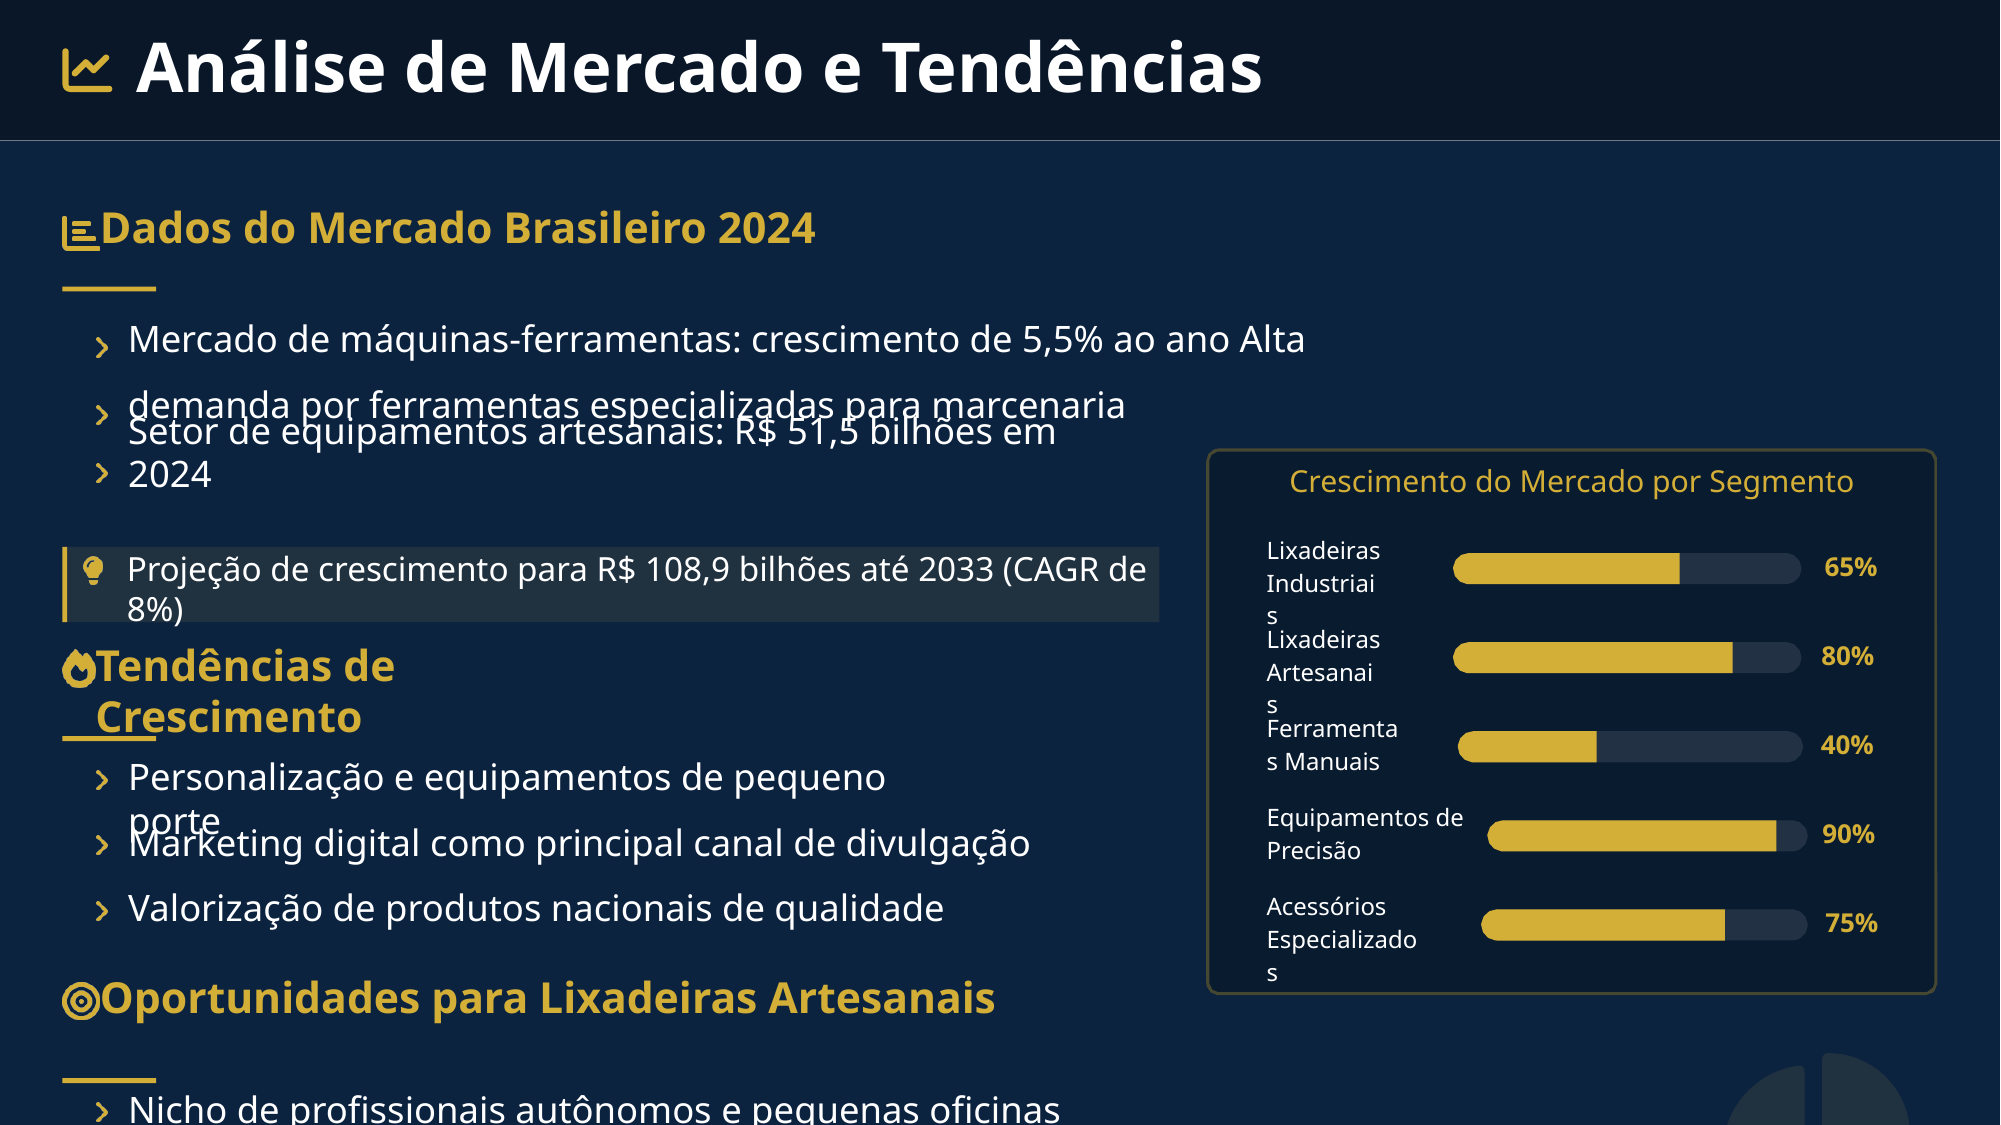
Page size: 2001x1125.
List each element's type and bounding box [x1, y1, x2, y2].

text_box [0, 552, 2000, 1125]
text_box [83, 463, 109, 552]
text_box [0, 0, 2000, 141]
text_box [0, 152, 2000, 552]
text_box [1205, 448, 1938, 552]
